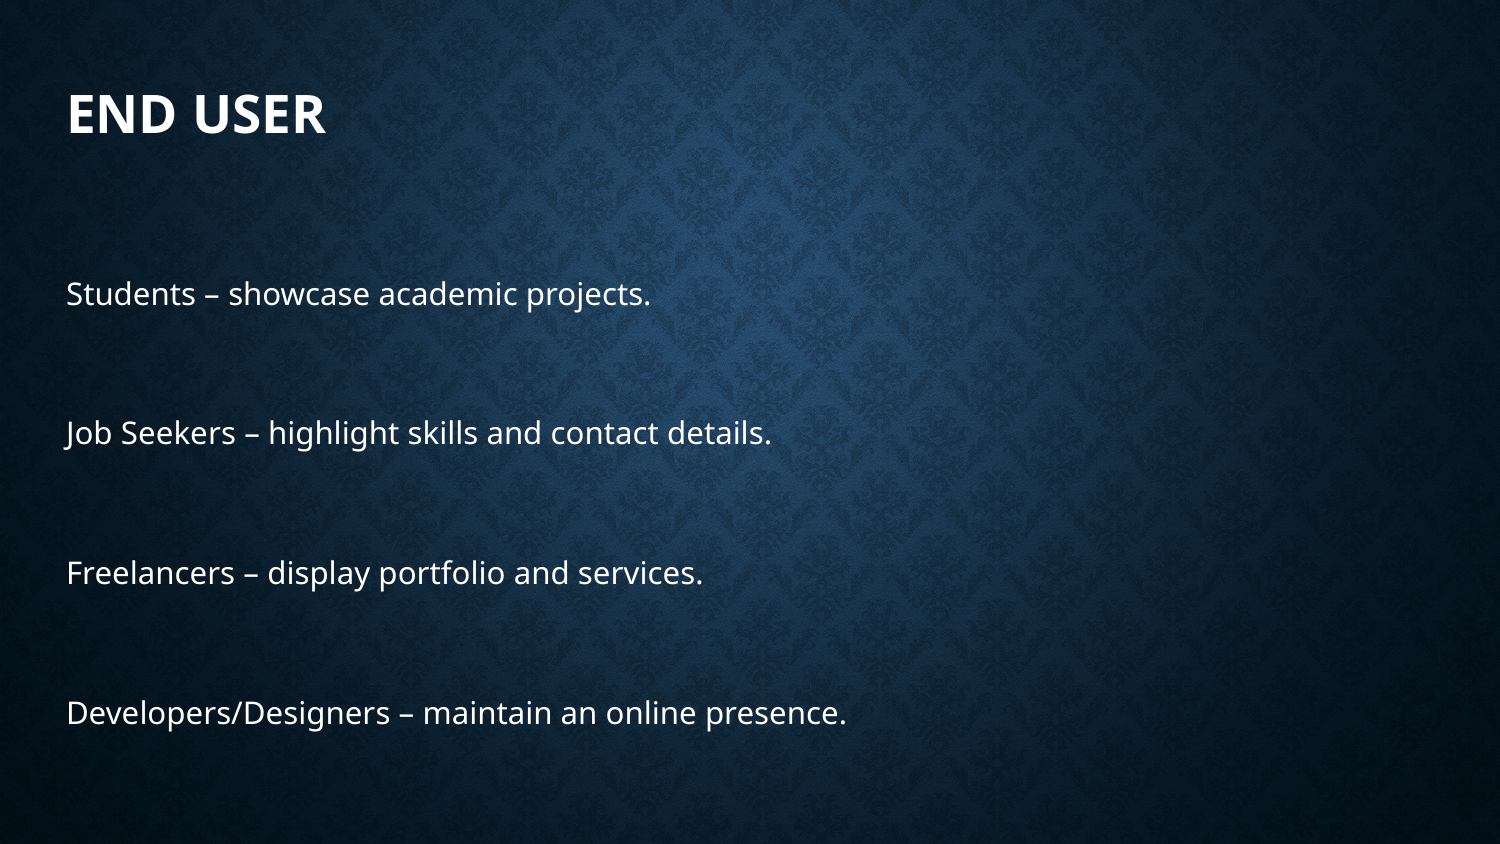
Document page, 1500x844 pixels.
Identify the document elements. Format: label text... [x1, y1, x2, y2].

list Students – showcase academic projects. Job Seekers – highlight skills and contact details. Freelancers – display portfolio and services. Developers/Designers – maintain an online presence. [51, 189, 1449, 750]
title END USER [51, 72, 1449, 189]
